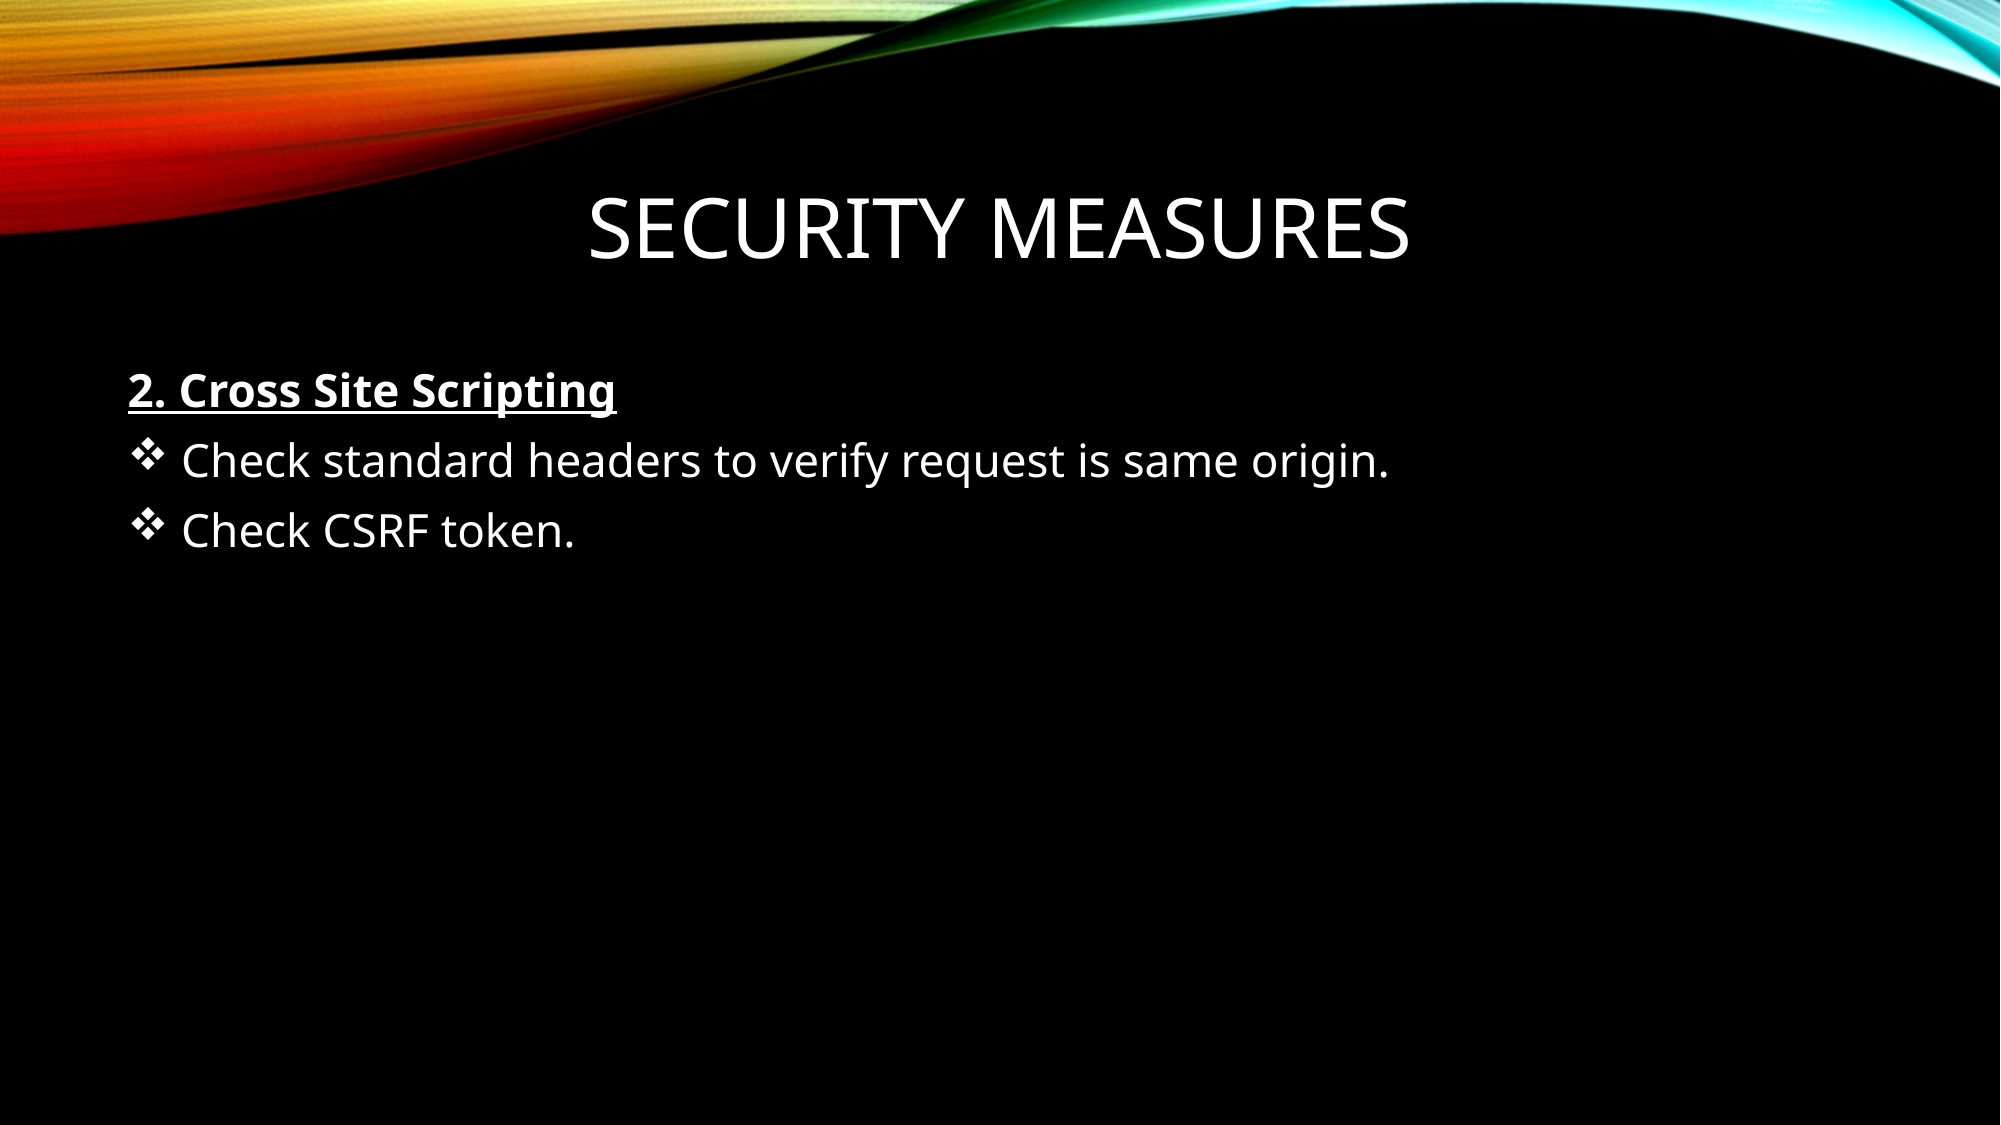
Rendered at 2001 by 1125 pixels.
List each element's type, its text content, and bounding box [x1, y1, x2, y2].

picture [0, 0, 2000, 237]
title Security measures [112, 125, 1888, 338]
list 2. Cross Site Scripting Check standard headers to verify request is same origin. Check CSRF token. [112, 360, 1888, 1021]
